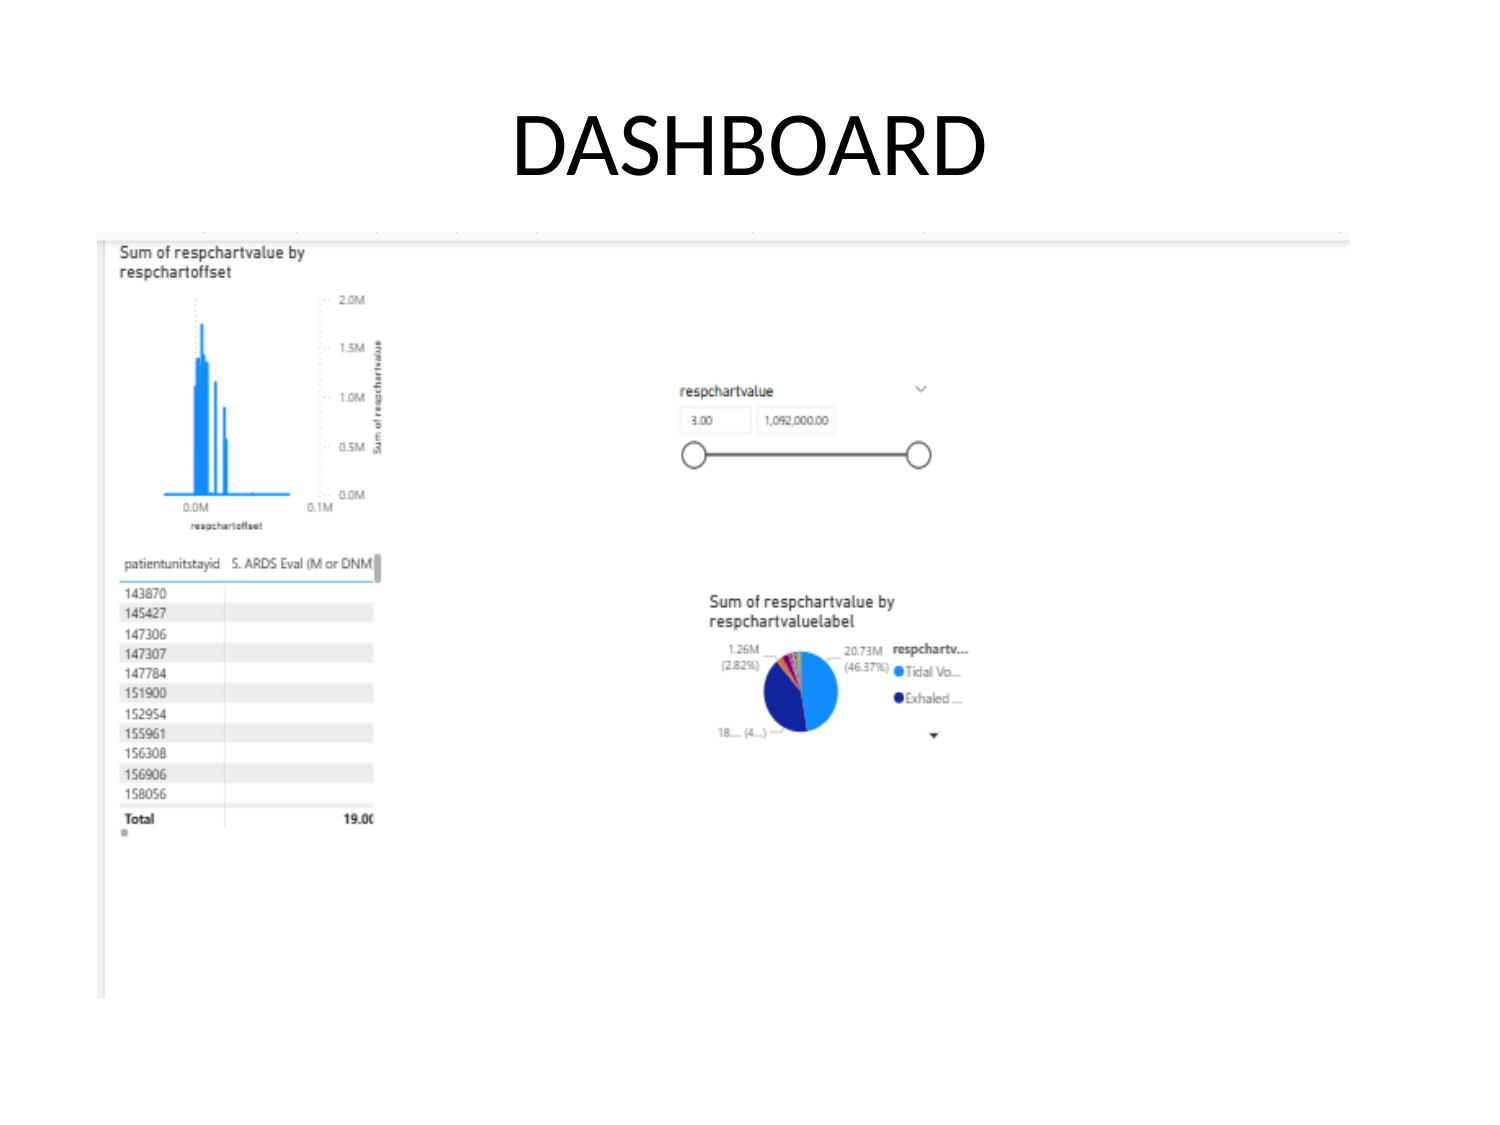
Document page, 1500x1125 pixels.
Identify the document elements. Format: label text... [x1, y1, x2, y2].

title DASHBOARD [75, 45, 1425, 233]
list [97, 232, 1350, 998]
